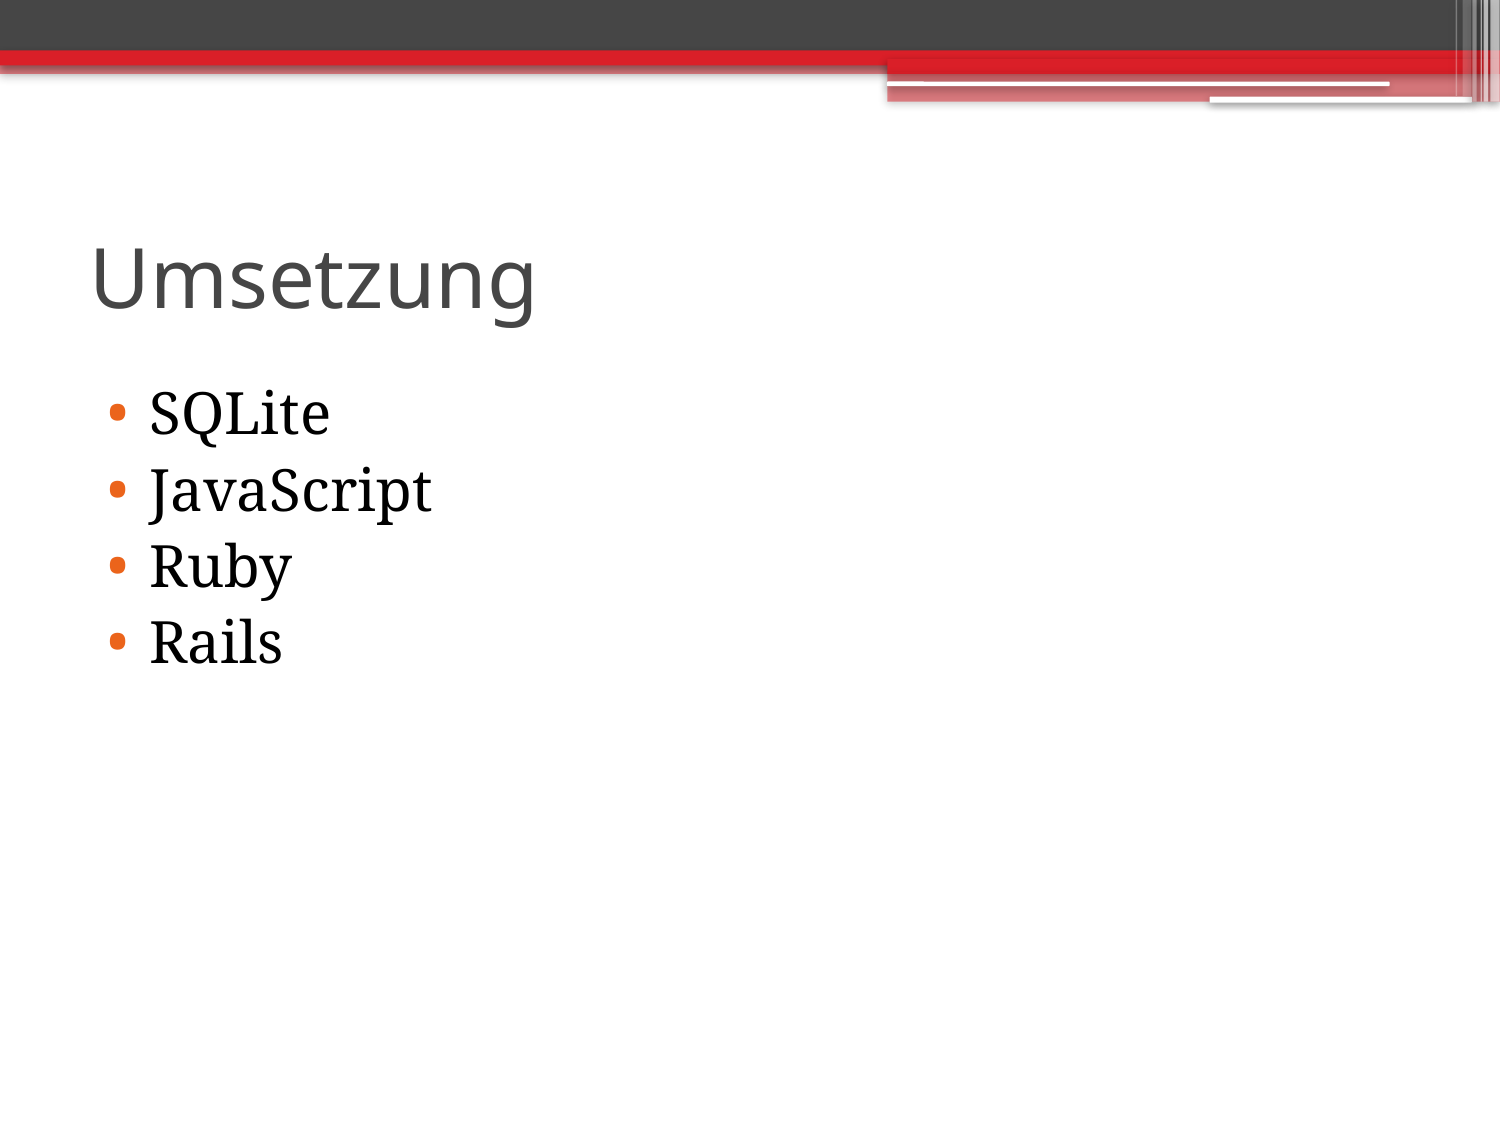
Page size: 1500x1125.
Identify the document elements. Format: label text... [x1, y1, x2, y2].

title Umsetzung [75, 187, 1425, 363]
list SQLite JavaScript Ruby Rails [75, 368, 1425, 1079]
